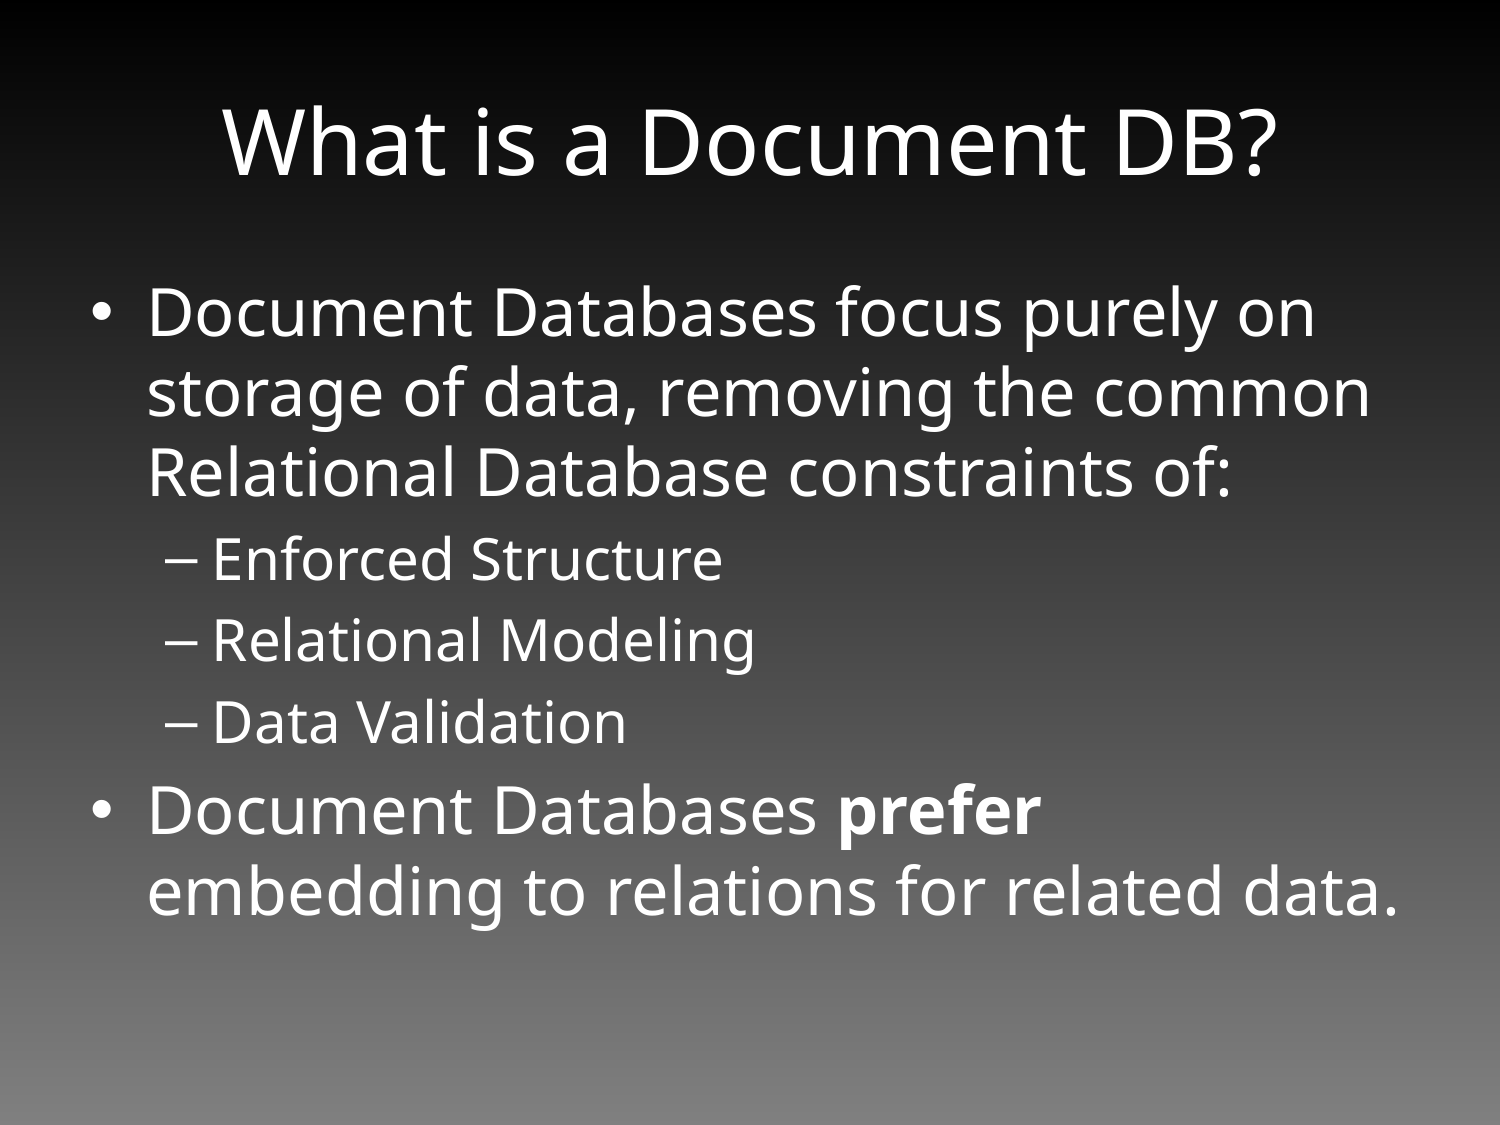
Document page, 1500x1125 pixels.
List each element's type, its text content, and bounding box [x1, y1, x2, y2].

list Document Databases focus purely on storage of data, removing the common Relational Database constraints of: Enforced Structure Relational Modeling Data Validation Document Databases prefer embedding to relations for related data. [75, 262, 1425, 1005]
title What is a Document DB? [75, 45, 1425, 233]
